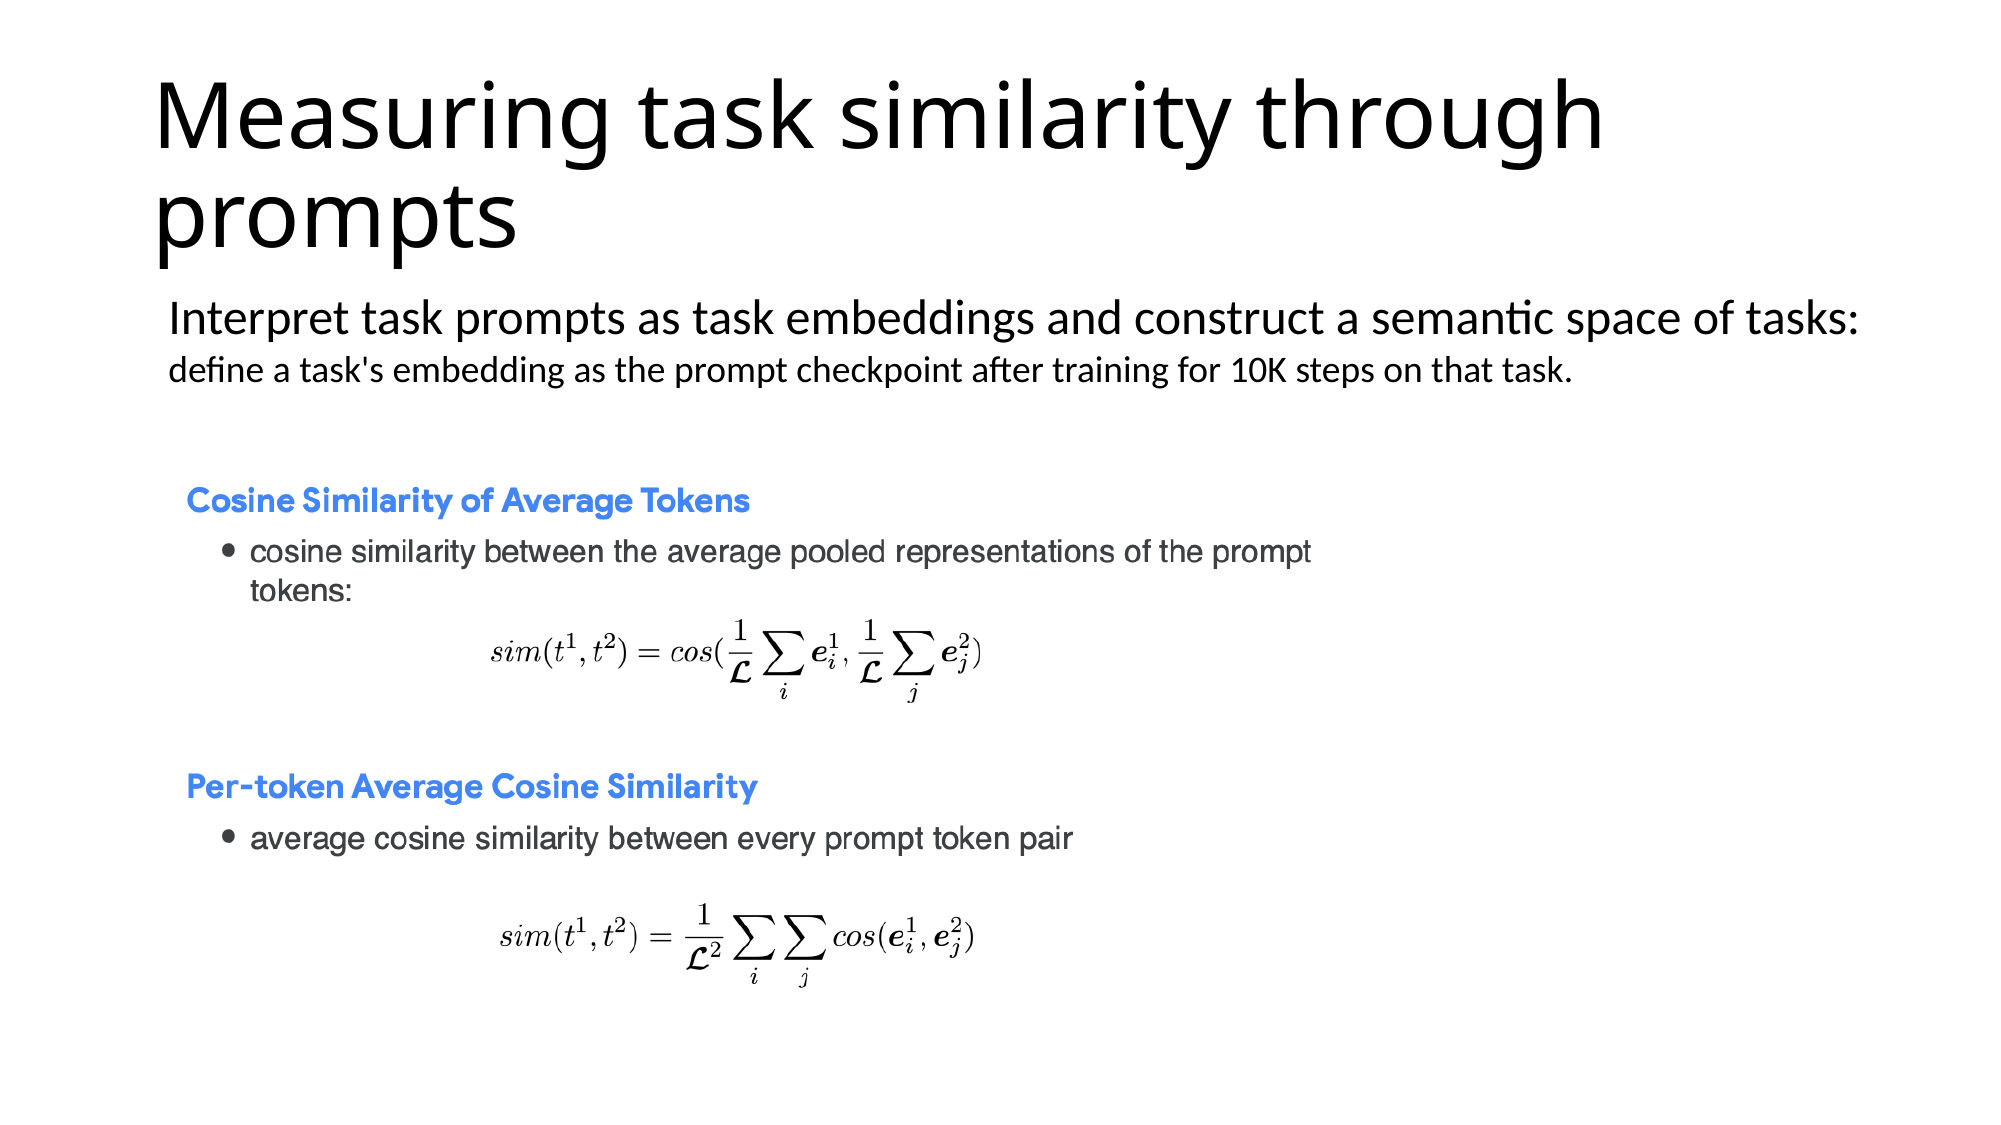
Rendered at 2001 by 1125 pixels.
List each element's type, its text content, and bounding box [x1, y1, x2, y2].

picture [174, 479, 1344, 1007]
text_box Interpret task prompts as task embeddings and construct a semantic space of tasks: define a task's embedding as the prompt checkpoint after training for 10K steps on that task. [145, 277, 1877, 442]
title Measuring task similarity through prompts [137, 59, 1863, 278]
